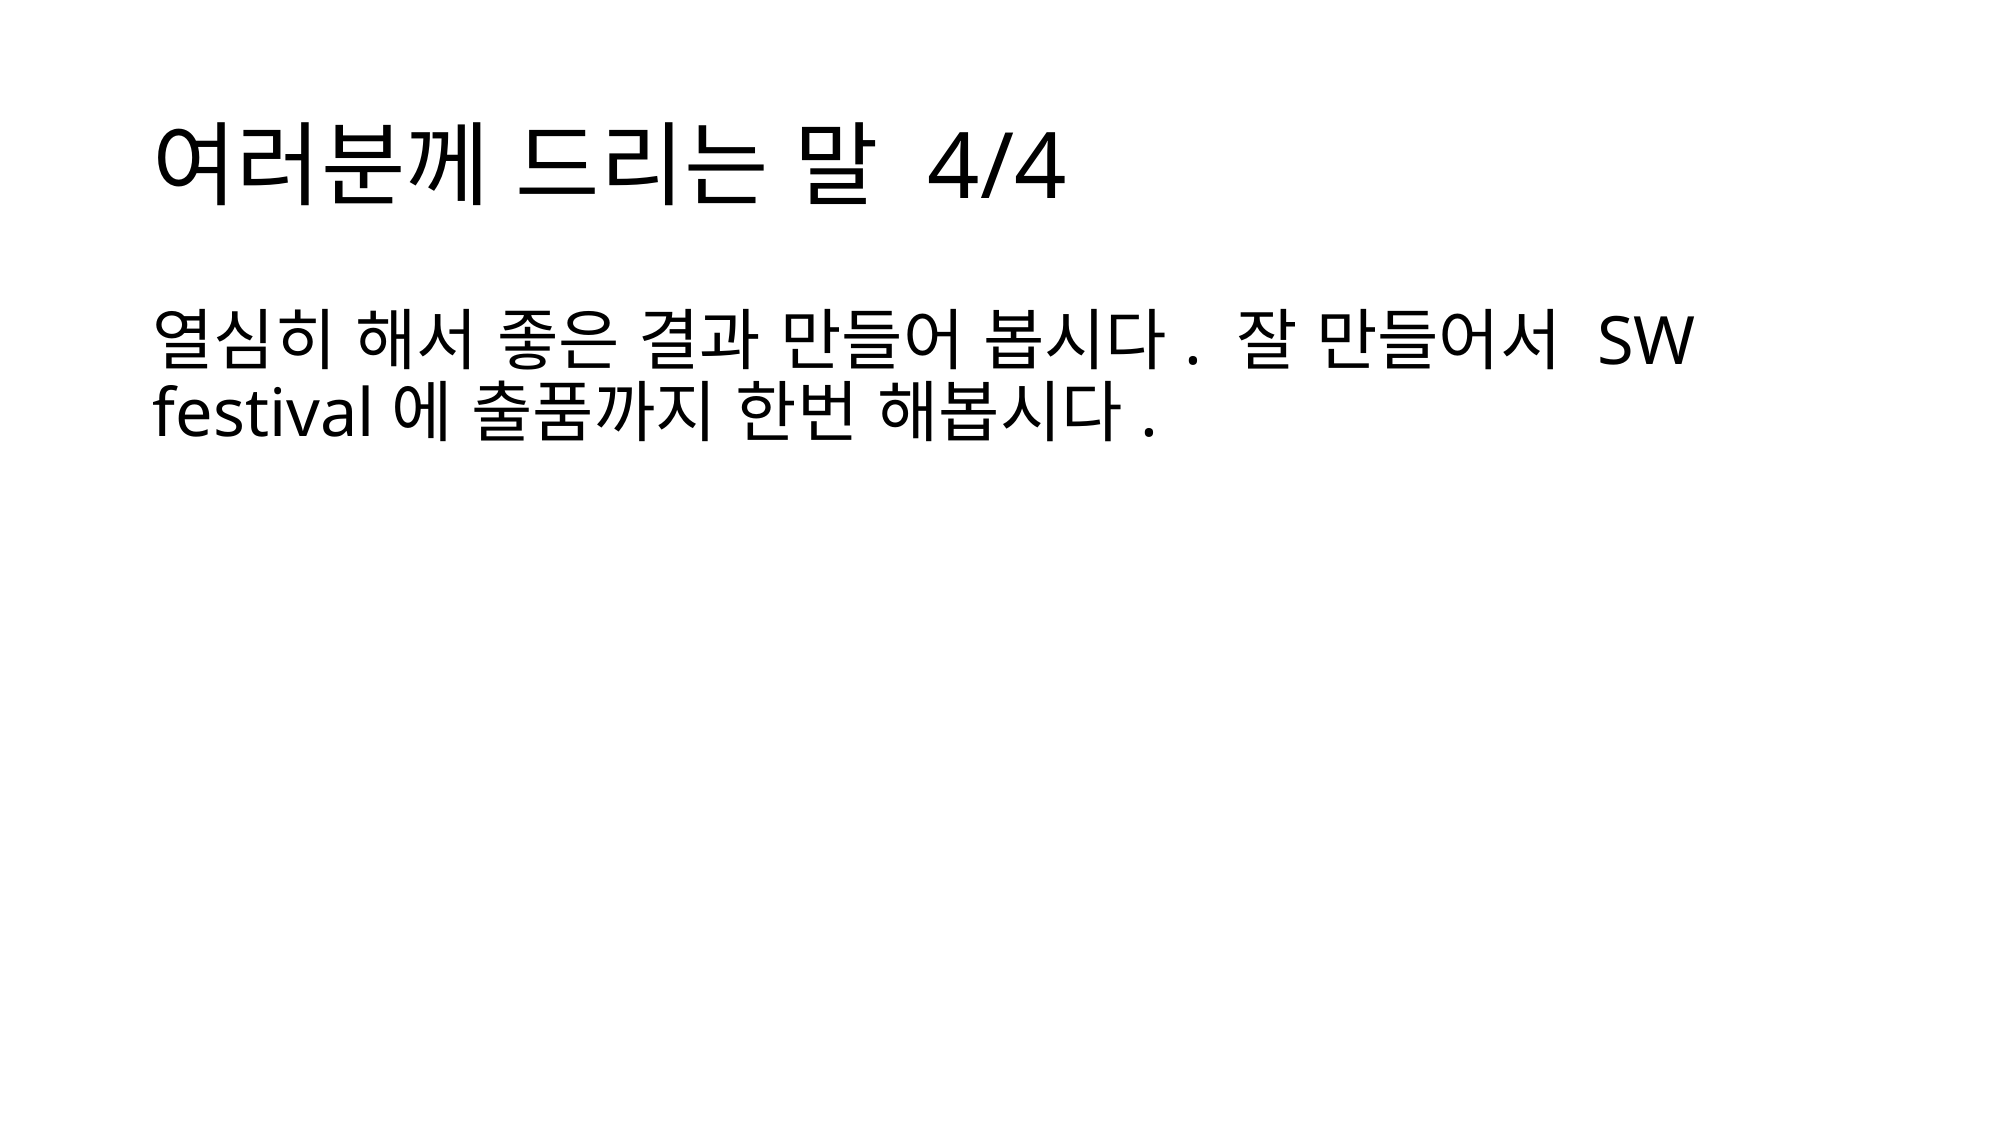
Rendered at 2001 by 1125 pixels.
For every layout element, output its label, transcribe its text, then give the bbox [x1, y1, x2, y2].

list 열심히 해서 좋은 결과 만들어 봅시다. 잘 만들어서 SW festival에 출품까지 한번 해봅시다. [137, 299, 1863, 1014]
title 여러분께 드리는 말 4/4 [137, 59, 1863, 278]
